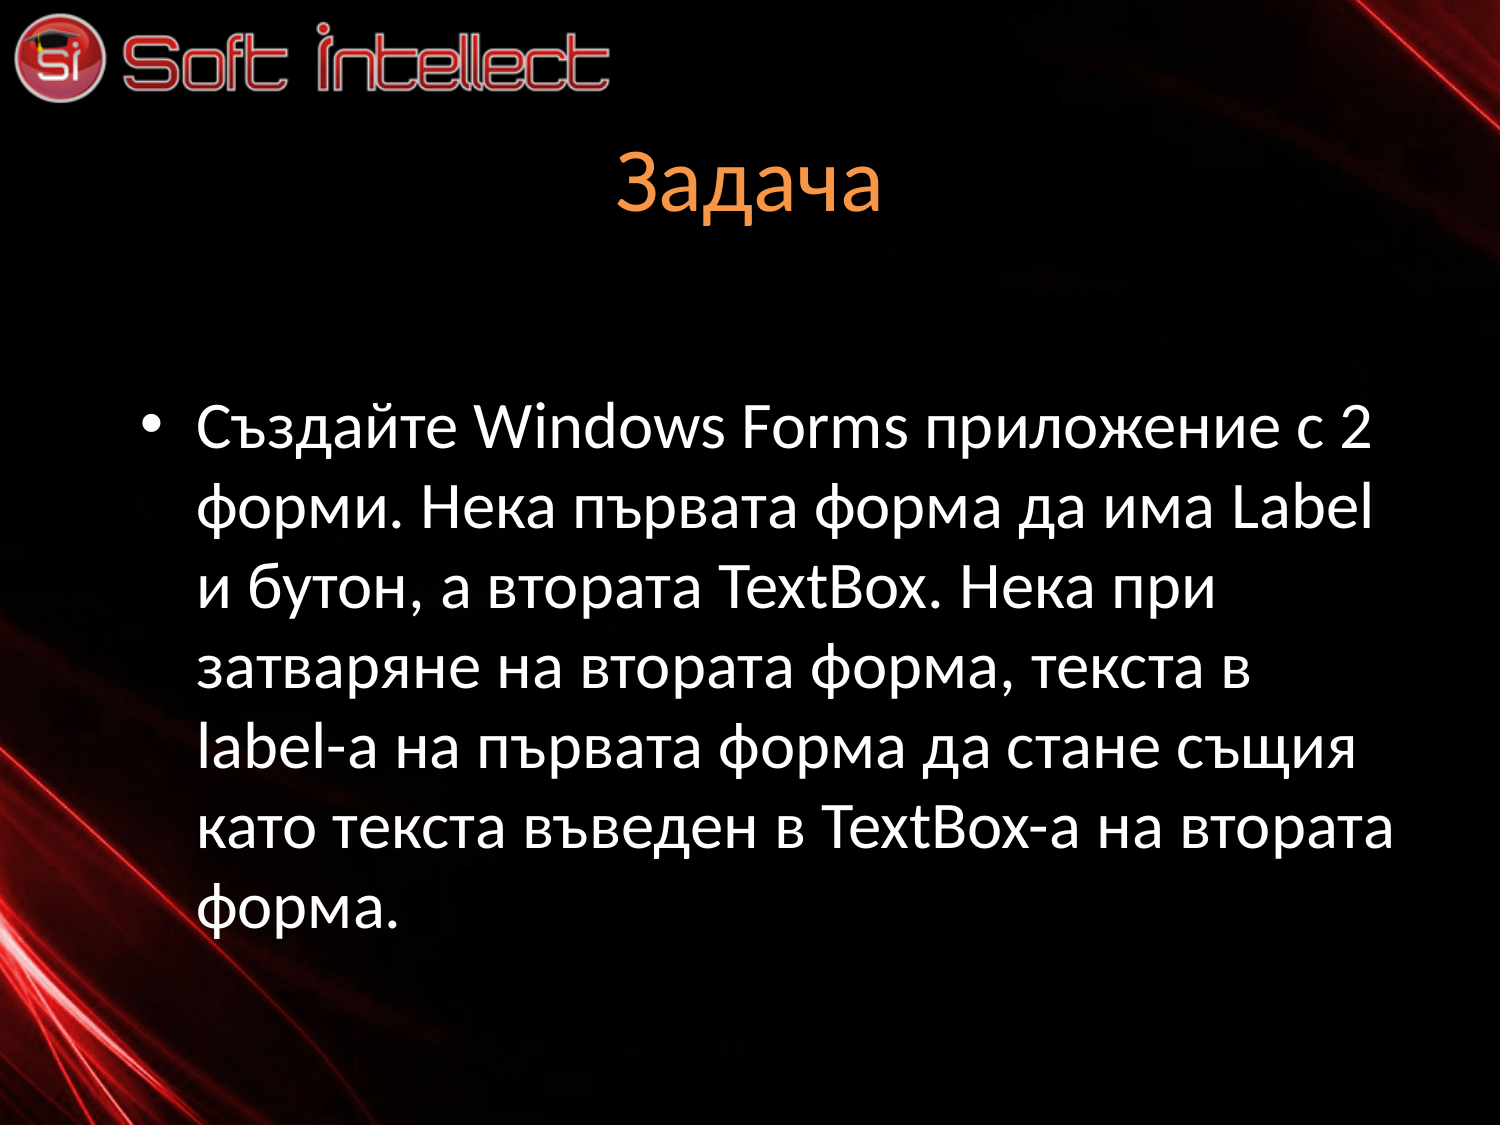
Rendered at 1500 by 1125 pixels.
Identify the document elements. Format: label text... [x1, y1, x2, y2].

title Задача [75, 112, 1425, 300]
picture [0, 0, 1500, 1125]
list Създайте Windows Forms приложение с 2 форми. Нека първата форма да има Label и бутон, а втората TextBox. Нека при затваряне на втората форма, текста в label-a на първата форма да стане същия като текста въведен в TextBox-a на втората форма. [125, 375, 1413, 1018]
